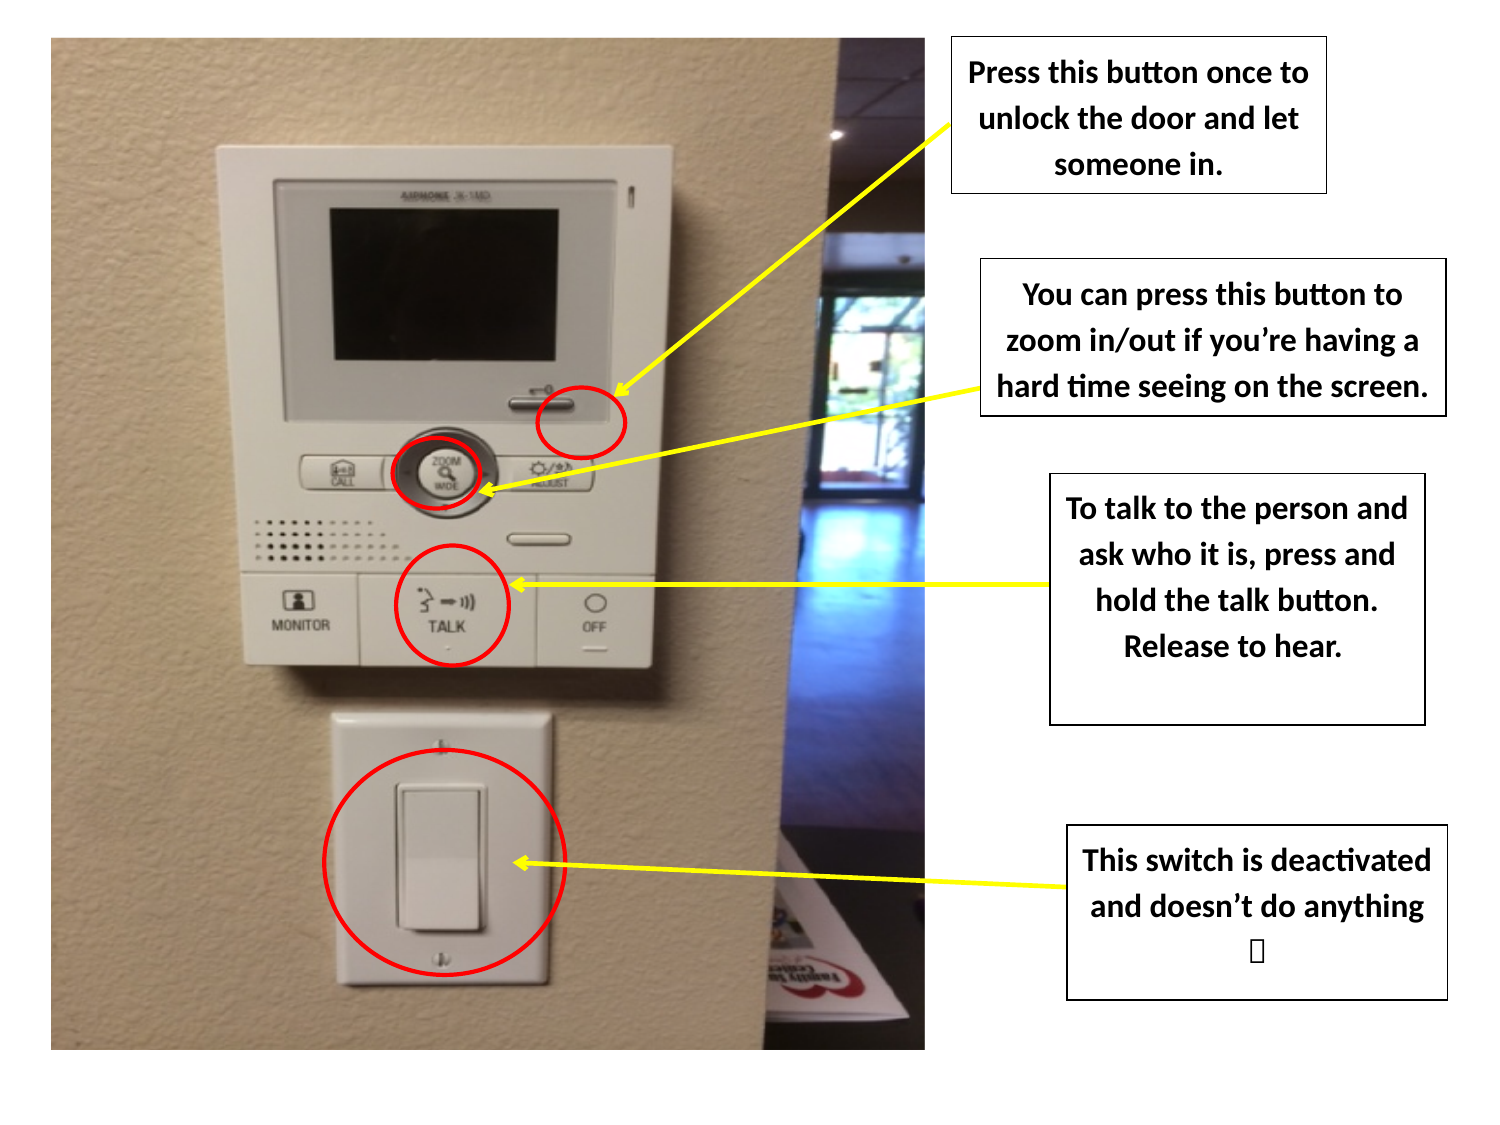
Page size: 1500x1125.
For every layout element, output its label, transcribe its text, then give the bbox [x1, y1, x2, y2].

text_box You can press this button to zoom in/out if you’re having a hard time seeing on the screen. [997, 258, 1446, 416]
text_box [512, 862, 1076, 888]
text_box To talk to the person and ask who it is, press and hold the talk button. Release to hear. [1049, 473, 1425, 725]
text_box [613, 123, 951, 374]
text_box Press this button once to unlock the door and let someone in. [951, 36, 1327, 194]
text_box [477, 375, 1038, 493]
text_box This switch is deactivated and doesn’t do anything  [1067, 825, 1448, 1000]
picture [0, 38, 994, 1049]
